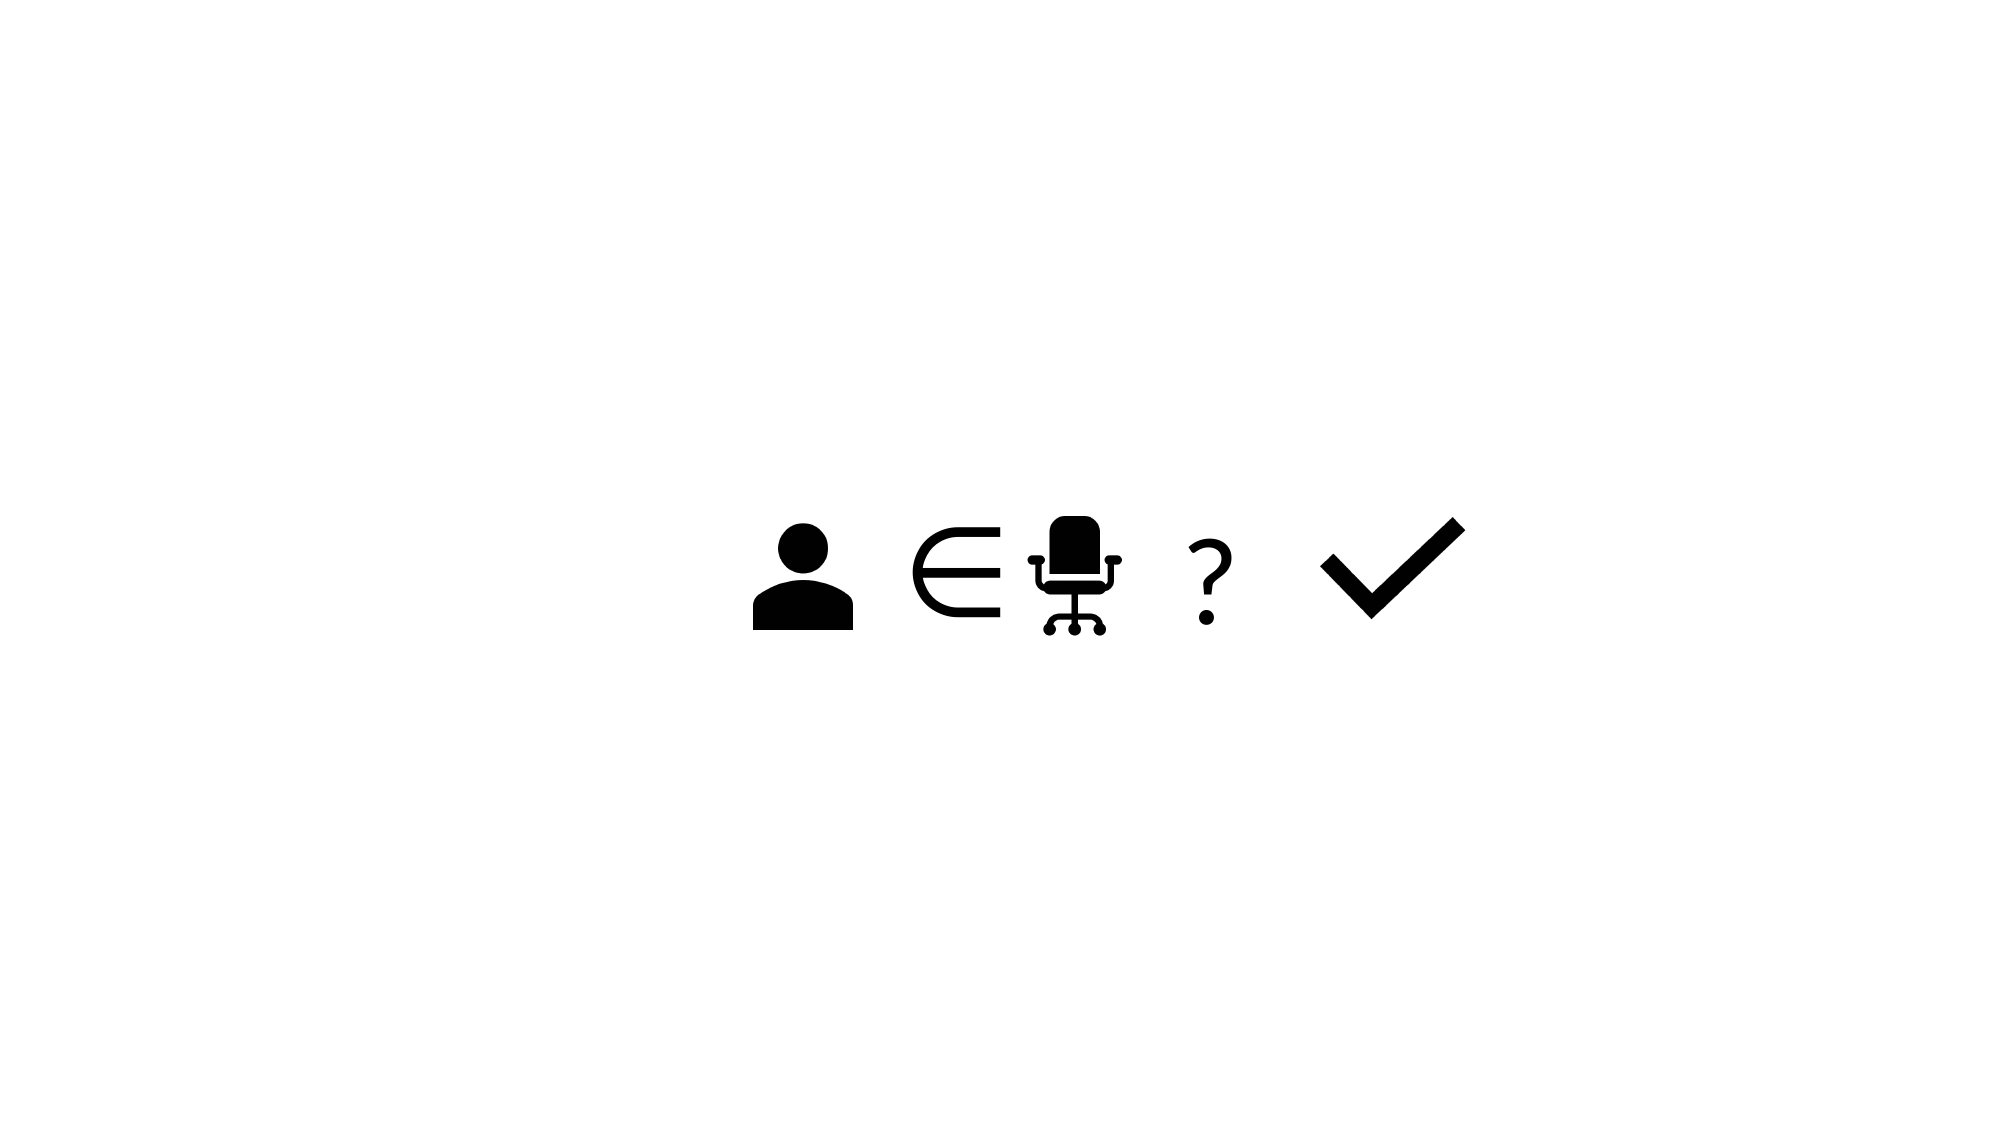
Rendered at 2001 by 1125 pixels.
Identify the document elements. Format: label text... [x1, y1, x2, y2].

picture [1317, 492, 1468, 643]
picture [727, 501, 878, 652]
text_box ? [1167, 492, 1318, 658]
text_box ∈ [887, 484, 1038, 649]
picture [999, 500, 1150, 651]
